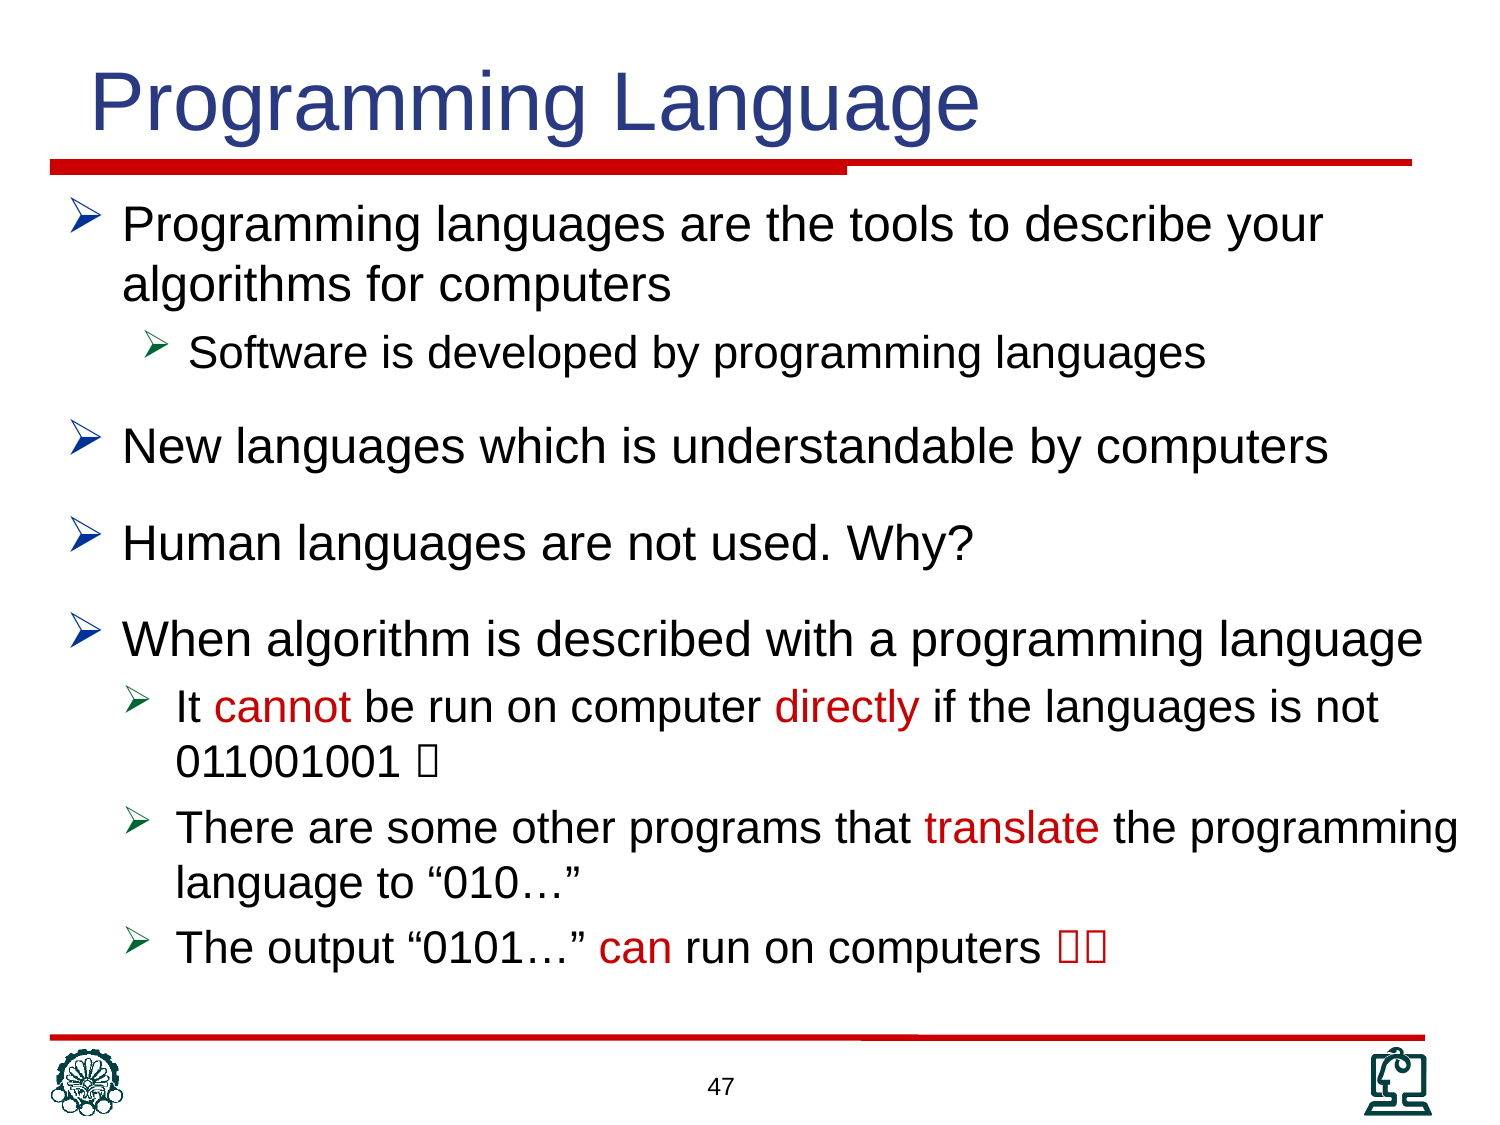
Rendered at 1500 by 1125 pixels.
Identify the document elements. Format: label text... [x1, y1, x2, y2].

text_box Programming languages are the tools to describe your algorithms for computers Software is developed by programming languages New languages which is understandable by computers Human languages are not used. Why? When algorithm is described with a programming language It cannot be run on computer directly if the languages is not 011001001  There are some other programs that translate the programming language to “010…” The output “0101…” can run on computers  [51, 184, 1500, 1122]
text_box Programming Language [74, 24, 1425, 155]
